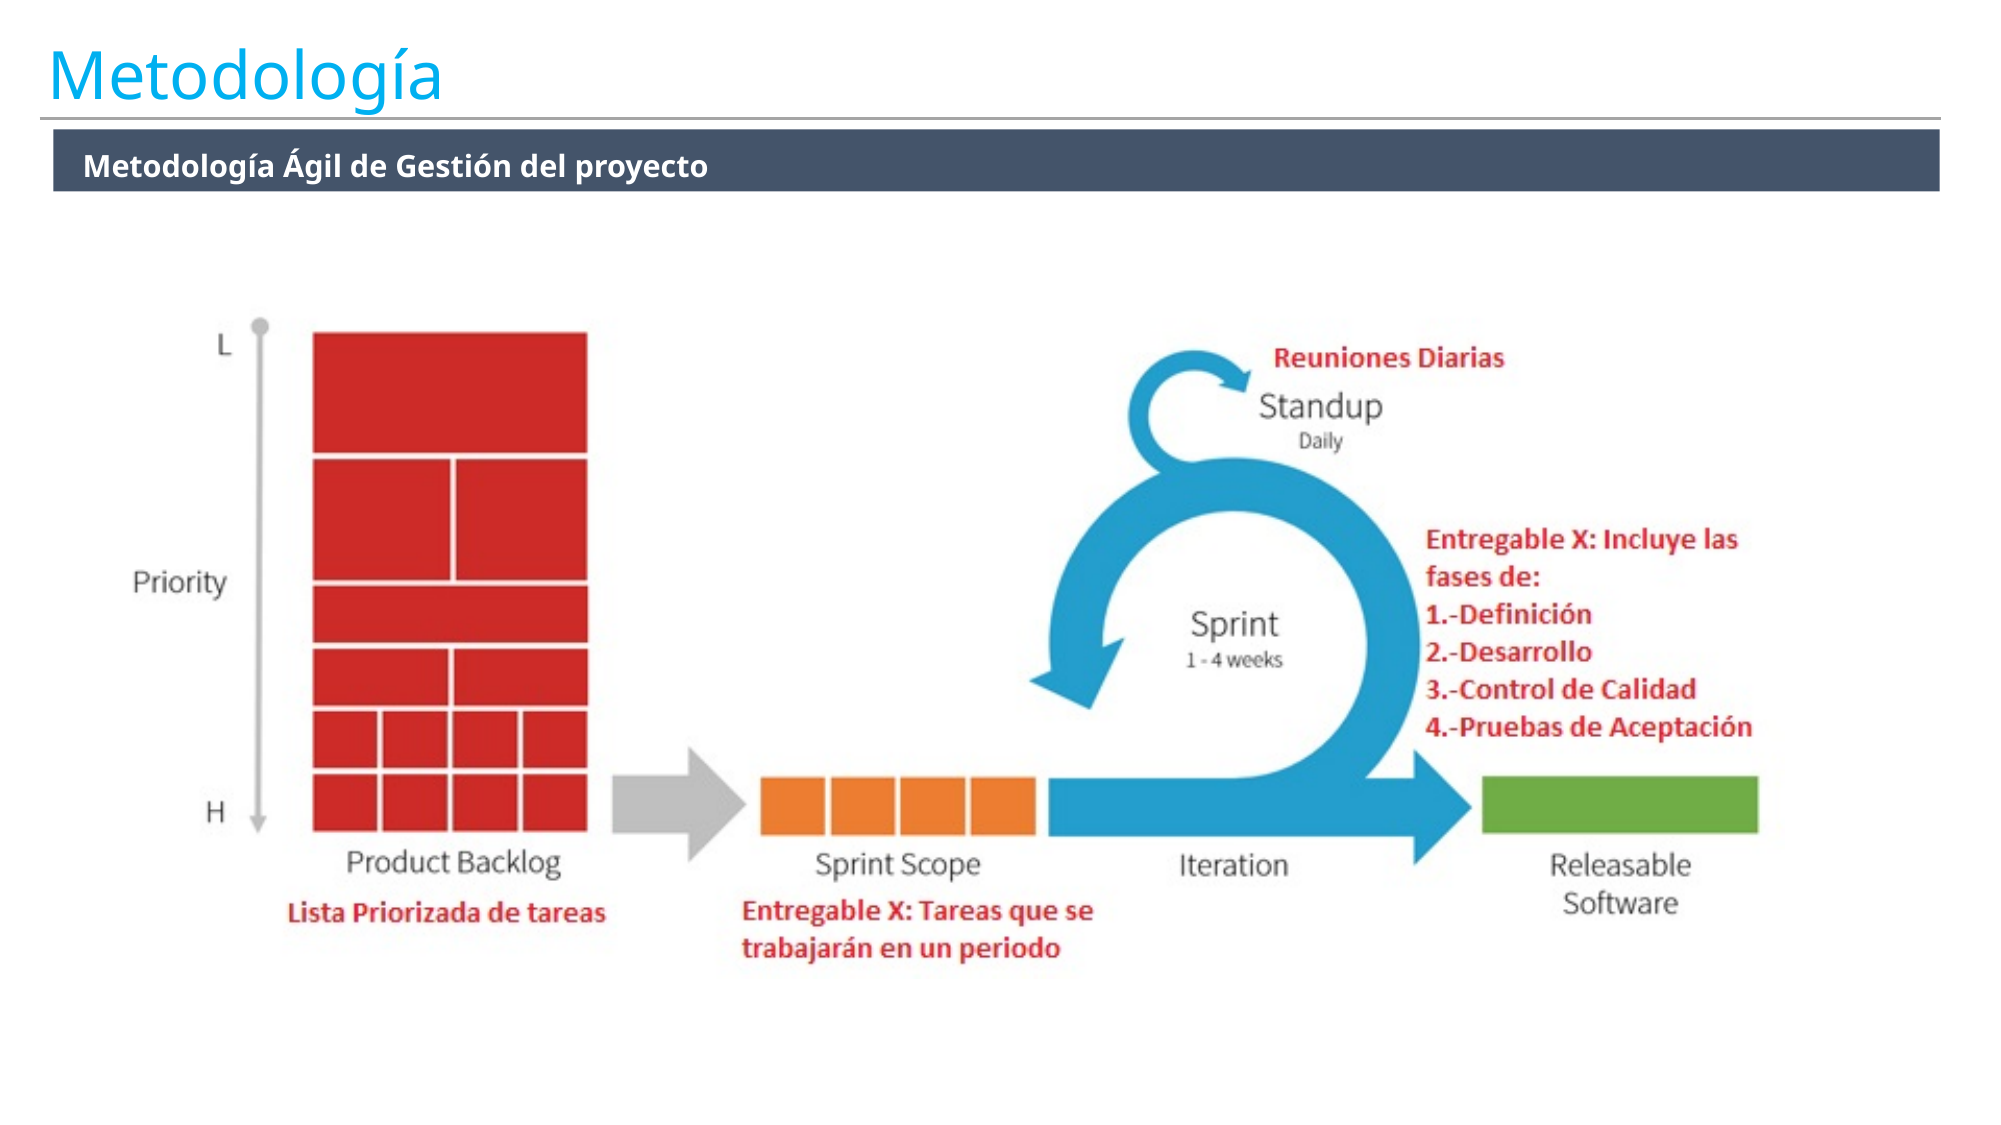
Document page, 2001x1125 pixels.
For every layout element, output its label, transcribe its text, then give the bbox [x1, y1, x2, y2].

text_box Metodología Ágil de Gestión del proyecto [53, 129, 1940, 192]
text_box Metodología [39, 8, 1990, 121]
picture [117, 253, 1785, 980]
